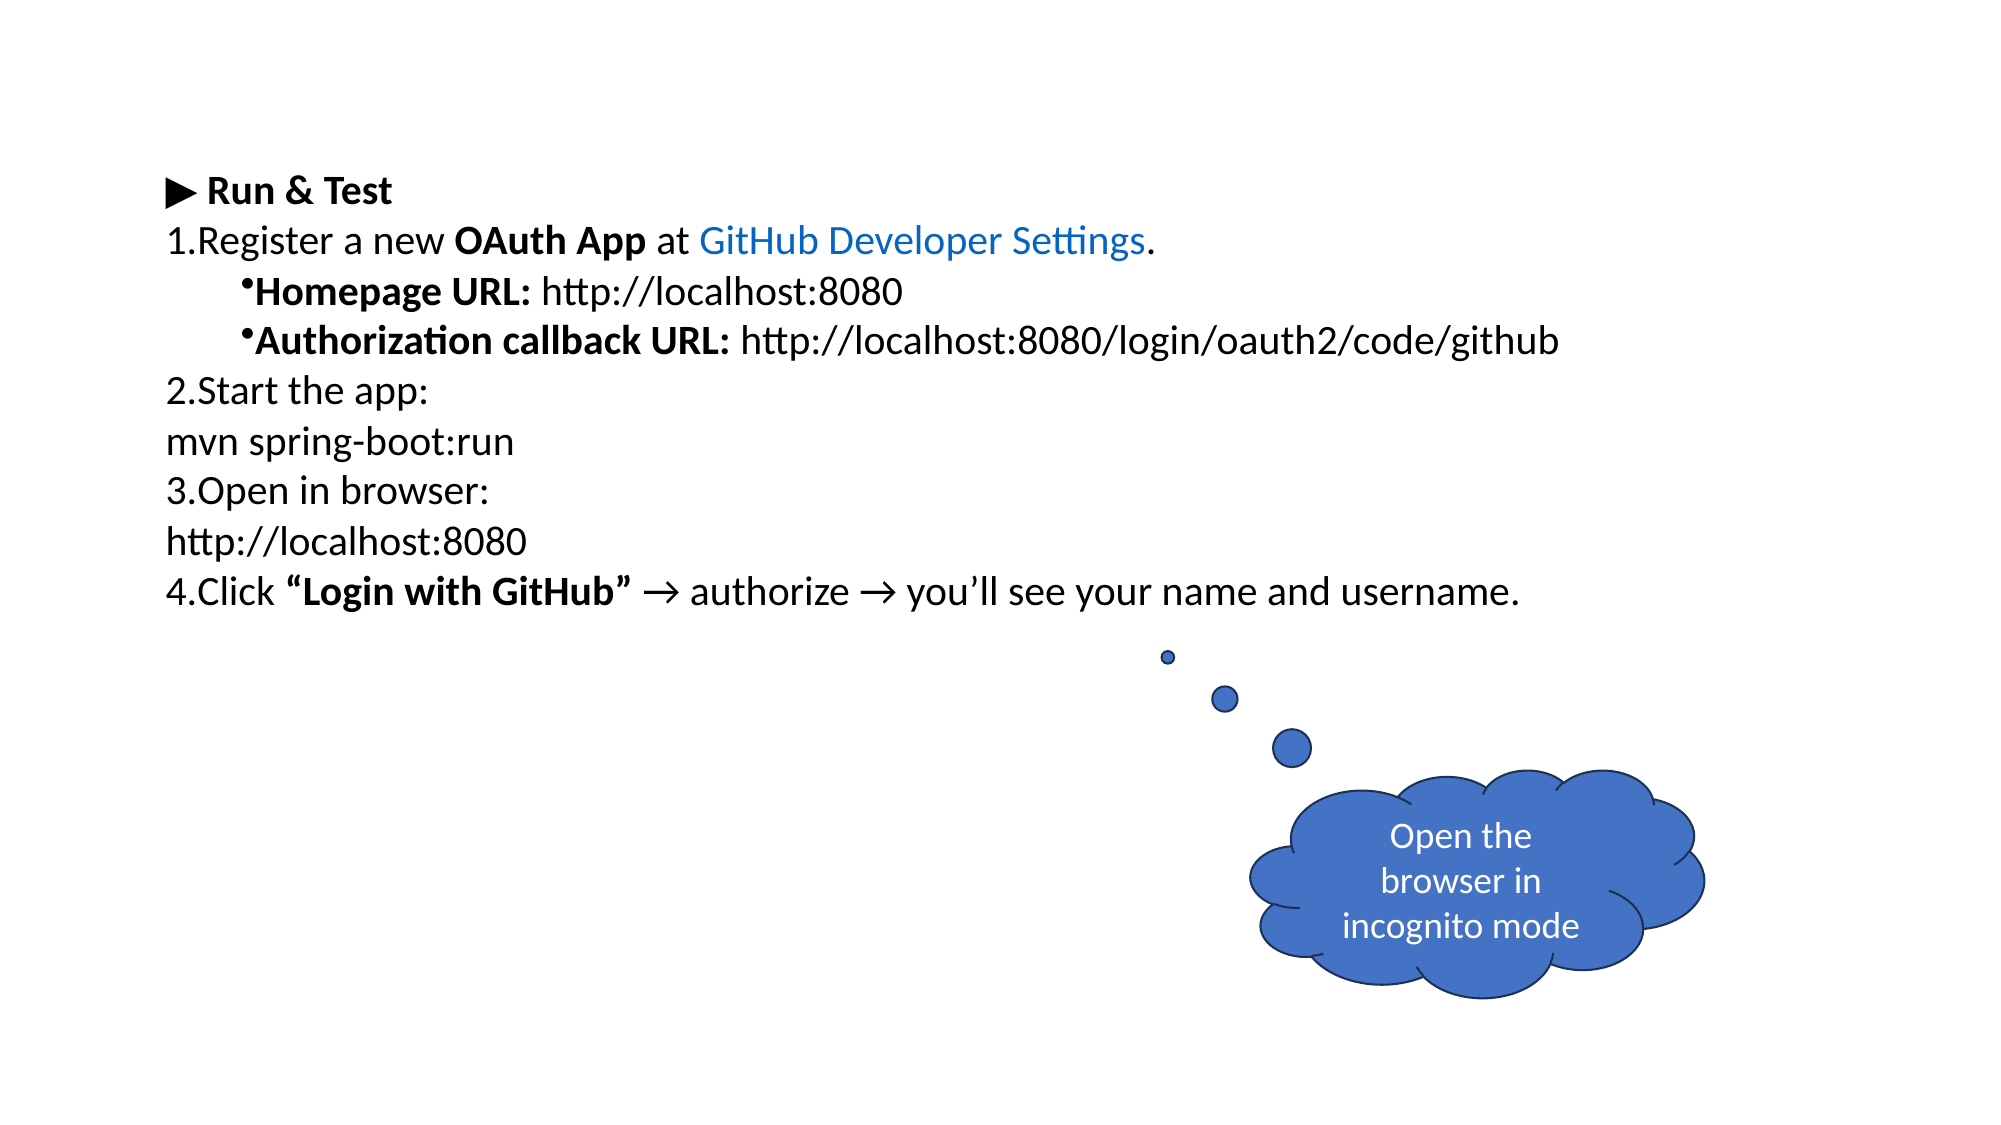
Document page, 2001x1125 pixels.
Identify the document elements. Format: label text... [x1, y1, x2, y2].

text_box ▶️ Run & Test Register a new OAuth App at GitHub Developer Settings. Homepage URL: http://localhost:8080 Authorization callback URL: http://localhost:8080/login/oauth2/code/github Start the app: mvn spring-boot:run Open in browser: http://localhost:8080 Click “Login with GitHub” → authorize → you’ll see your name and username. [150, 155, 1576, 671]
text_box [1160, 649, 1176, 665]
text_box Open the browser in incognito mode [1249, 769, 1706, 1000]
text_box Open the browser in incognito mode [1272, 728, 1313, 769]
text_box Open the browser in incognito mode [1211, 685, 1239, 713]
